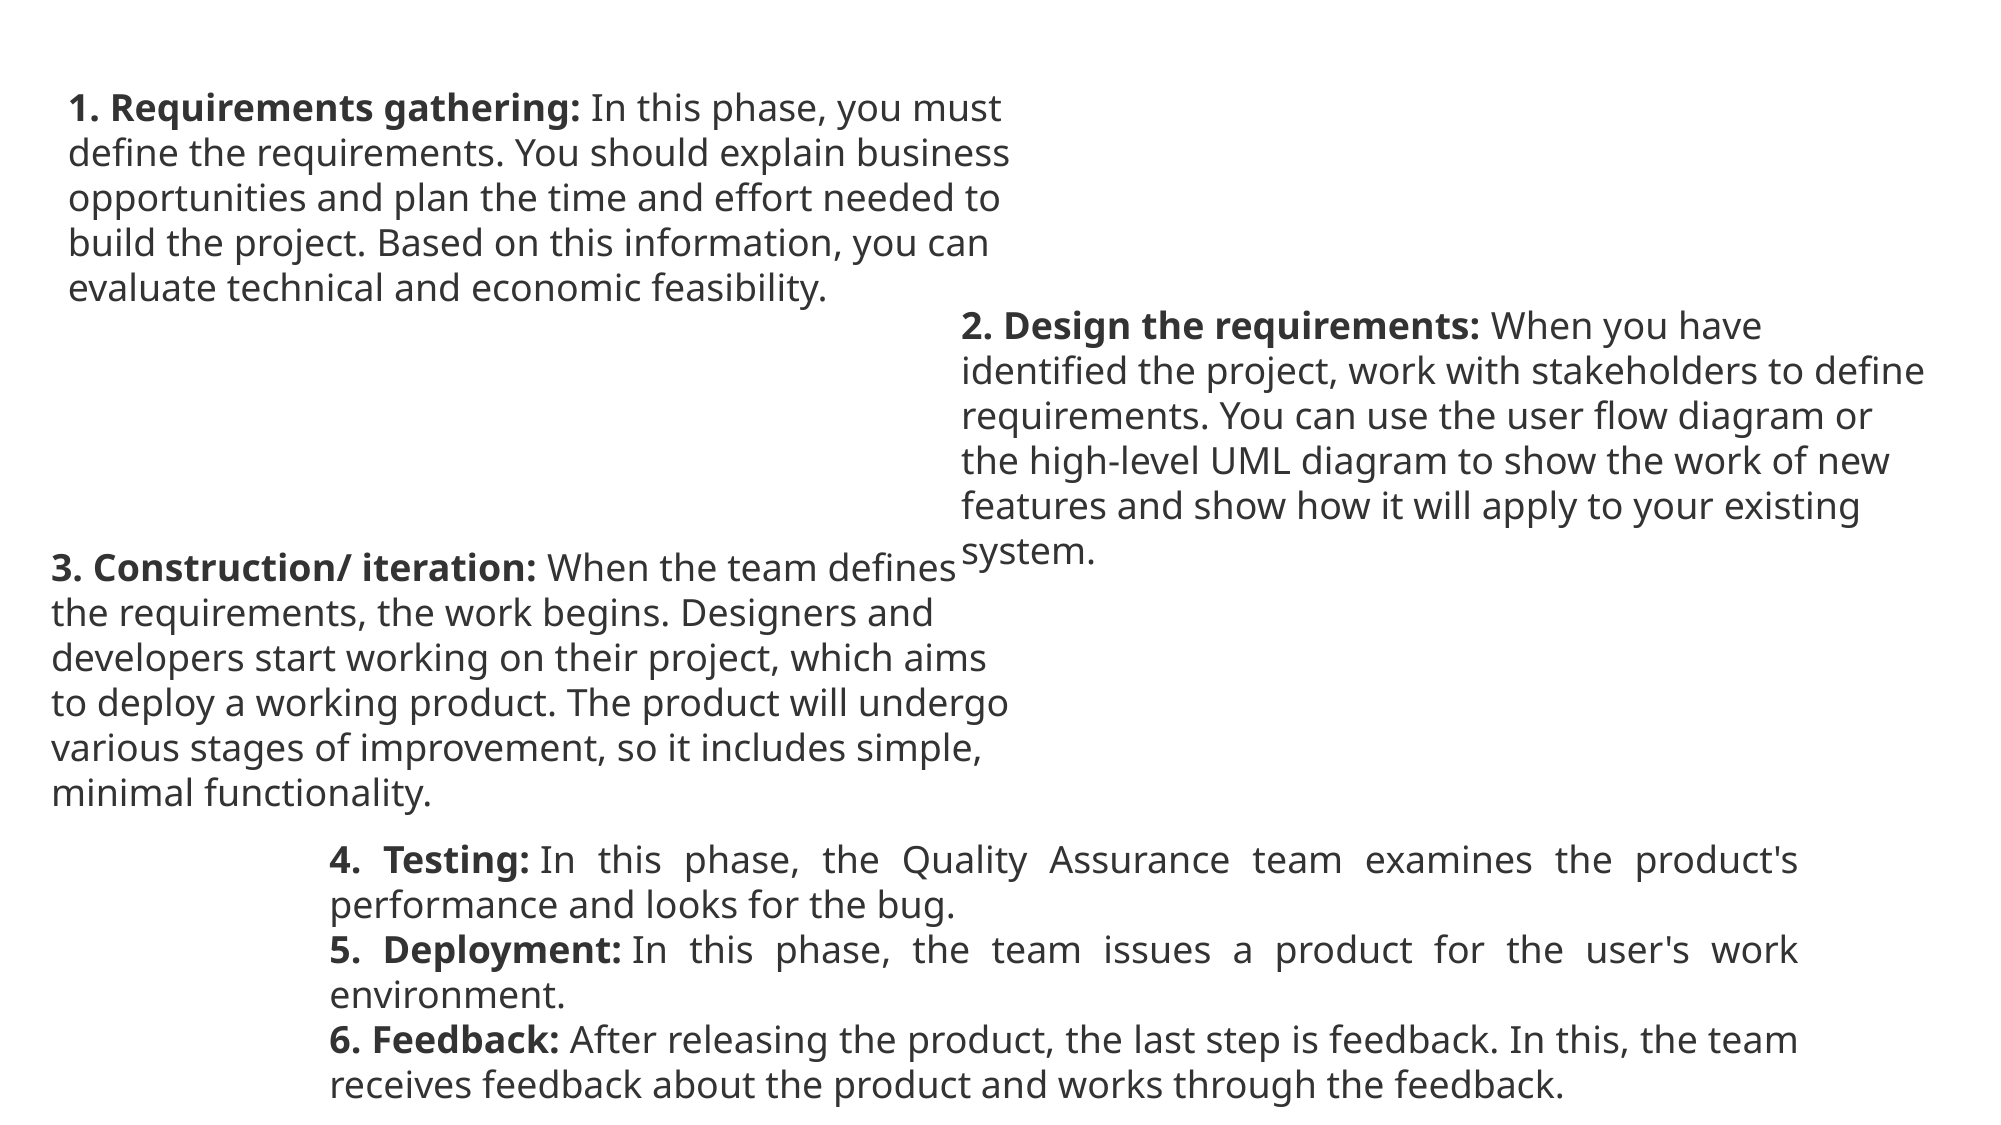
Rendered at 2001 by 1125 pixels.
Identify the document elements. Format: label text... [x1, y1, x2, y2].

text_box 2. Design the requirements: When you have identified the project, work with stakeholders to define requirements. You can use the user flow diagram or the high-level UML diagram to show the work of new features and show how it will apply to your existing system. [946, 294, 1947, 580]
text_box 3. Construction/ iteration: When the team defines the requirements, the work begins. Designers and developers start working on their project, which aims to deploy a working product. The product will undergo various stages of improvement, so it includes simple, minimal functionality. [36, 536, 1037, 822]
text_box 1. Requirements gathering: In this phase, you must define the requirements. You should explain business opportunities and plan the time and effort needed to build the project. Based on this information, you can evaluate technical and economic feasibility. [53, 77, 1054, 317]
text_box 4. Testing: In this phase, the Quality Assurance team examines the product's performance and looks for the bug. 5. Deployment: In this phase, the team issues a product for the user's work environment. 6. Feedback: After releasing the product, the last step is feedback. In this, the team receives feedback about the product and works through the feedback. [314, 829, 1815, 1114]
